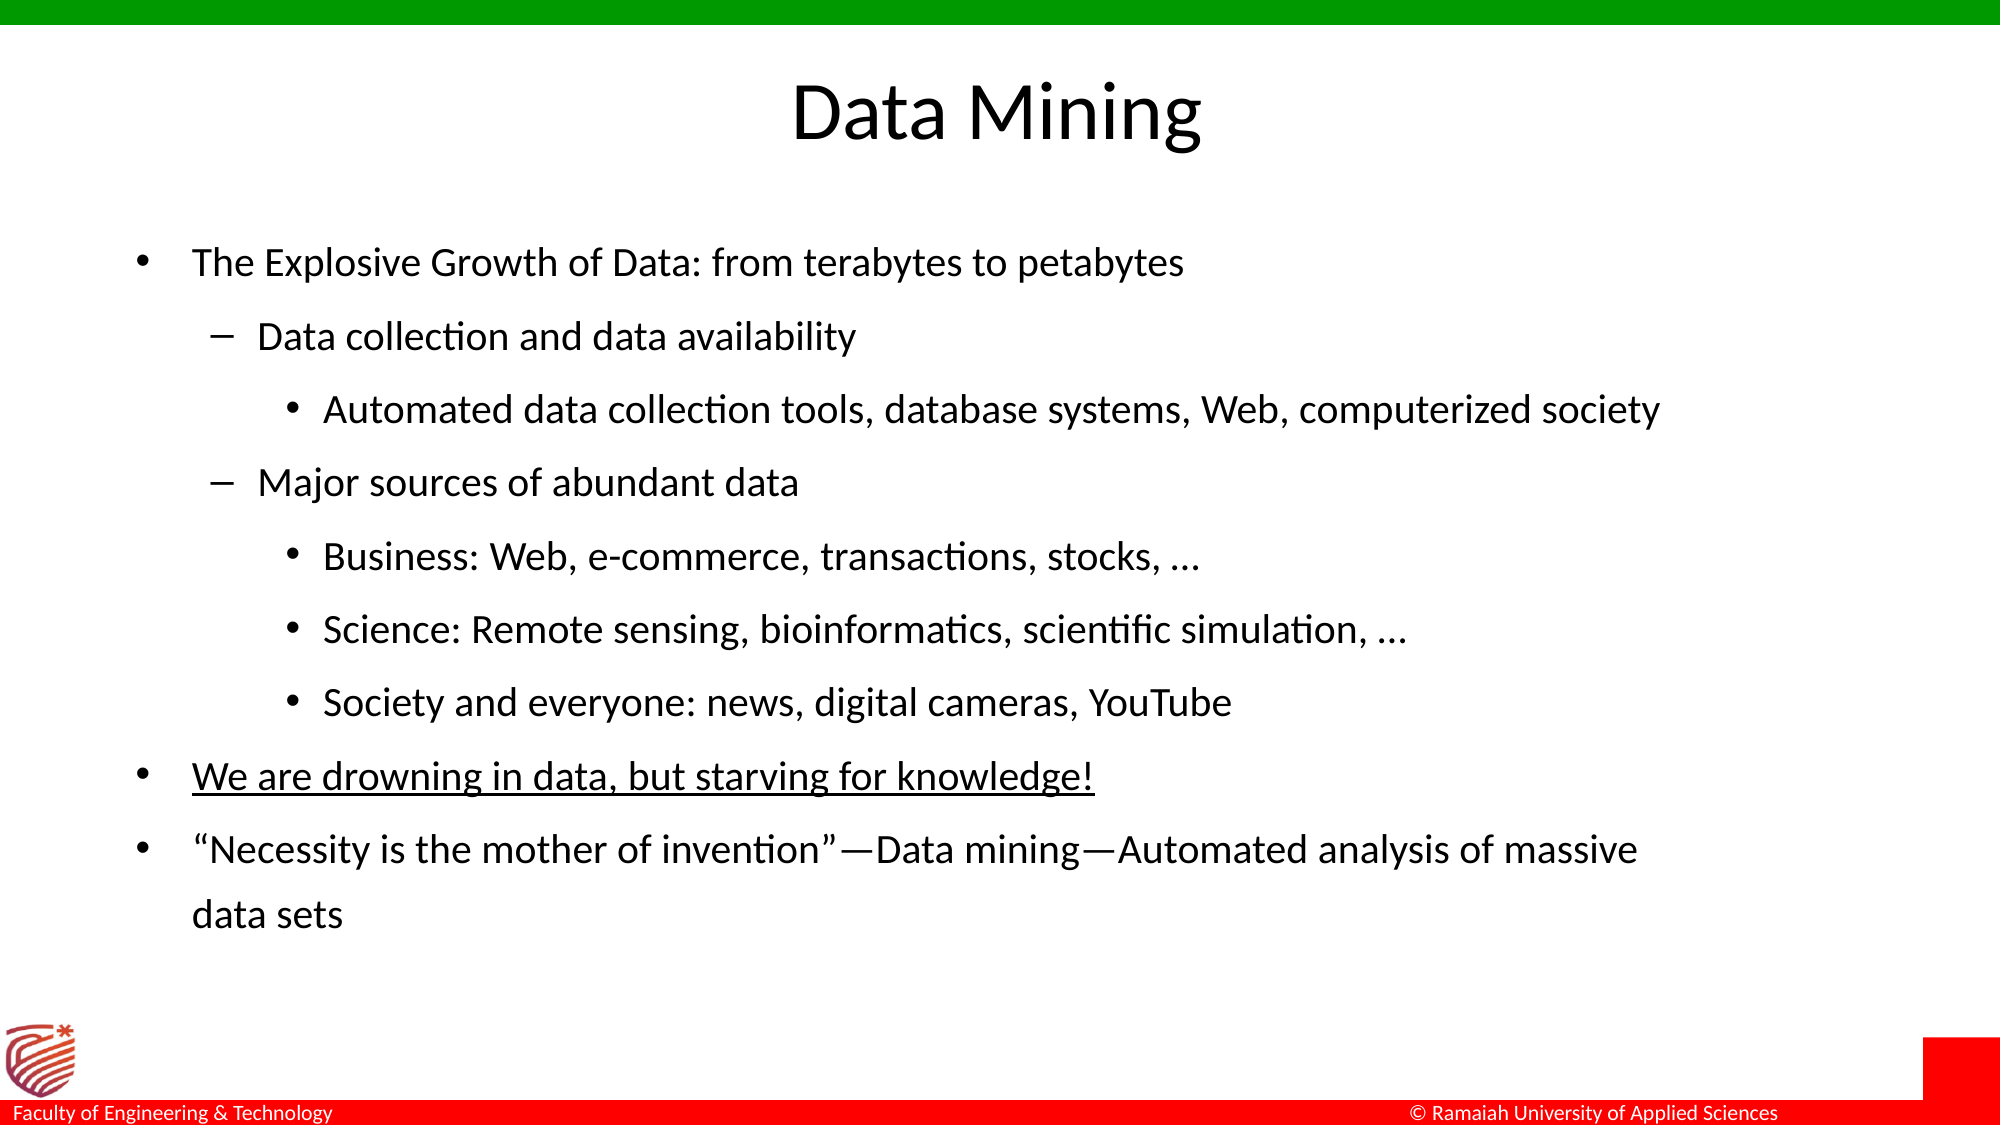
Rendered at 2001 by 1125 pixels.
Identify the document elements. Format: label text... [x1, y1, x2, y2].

title Data Mining [337, 50, 1675, 163]
list The Explosive Growth of Data: from terabytes to petabytes Data collection and data availability Automated data collection tools, database systems, Web, computerized society Major sources of abundant data Business: Web, e-commerce, transactions, stocks, … Science: Remote sensing, bioinformatics, scientific simulation, … Society and everyone: news, digital cameras, YouTube We are drowning in data, but starving for knowledge! “Necessity is the mother of invention”—Data mining—Automated analysis of massive data sets [120, 212, 1725, 1050]
picture [0, 1013, 84, 1100]
